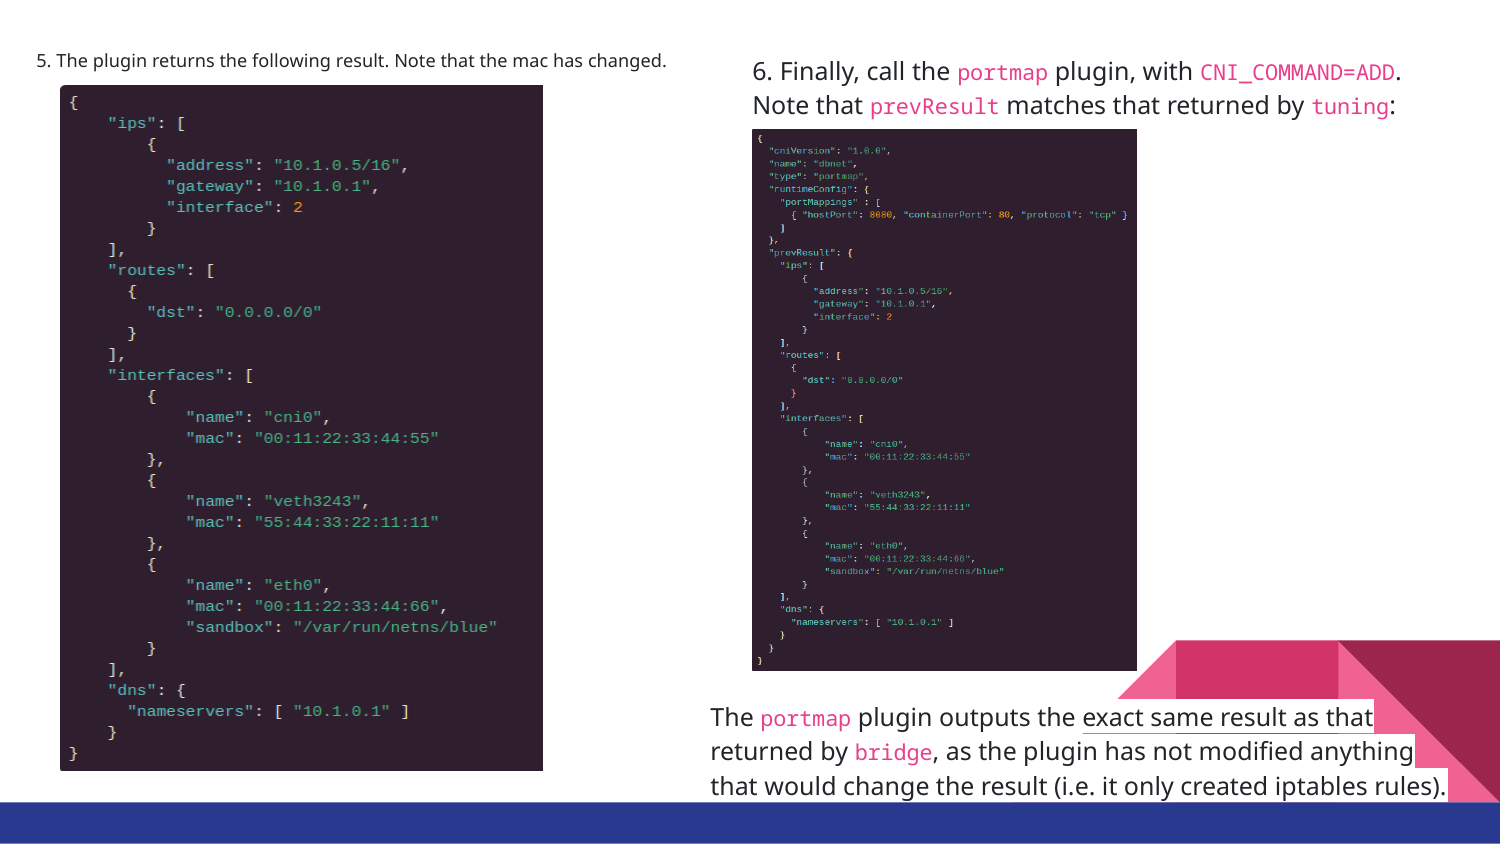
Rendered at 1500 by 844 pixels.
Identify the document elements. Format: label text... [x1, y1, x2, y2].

picture [60, 85, 543, 771]
picture [749, 129, 1138, 671]
text_box The portmap plugin outputs the exact same result as that returned by bridge, as the plugin has not modified anything that would change the result (i.e. it only created iptables rules). [695, 681, 1480, 844]
text_box 6. Finally, call the portmap plugin, with CNI_COMMAND=ADD. Note that prevResult matches that returned by tuning: [737, 35, 1450, 195]
list 5. The plugin returns the following result. Note that the mac has changed. [21, 30, 710, 98]
